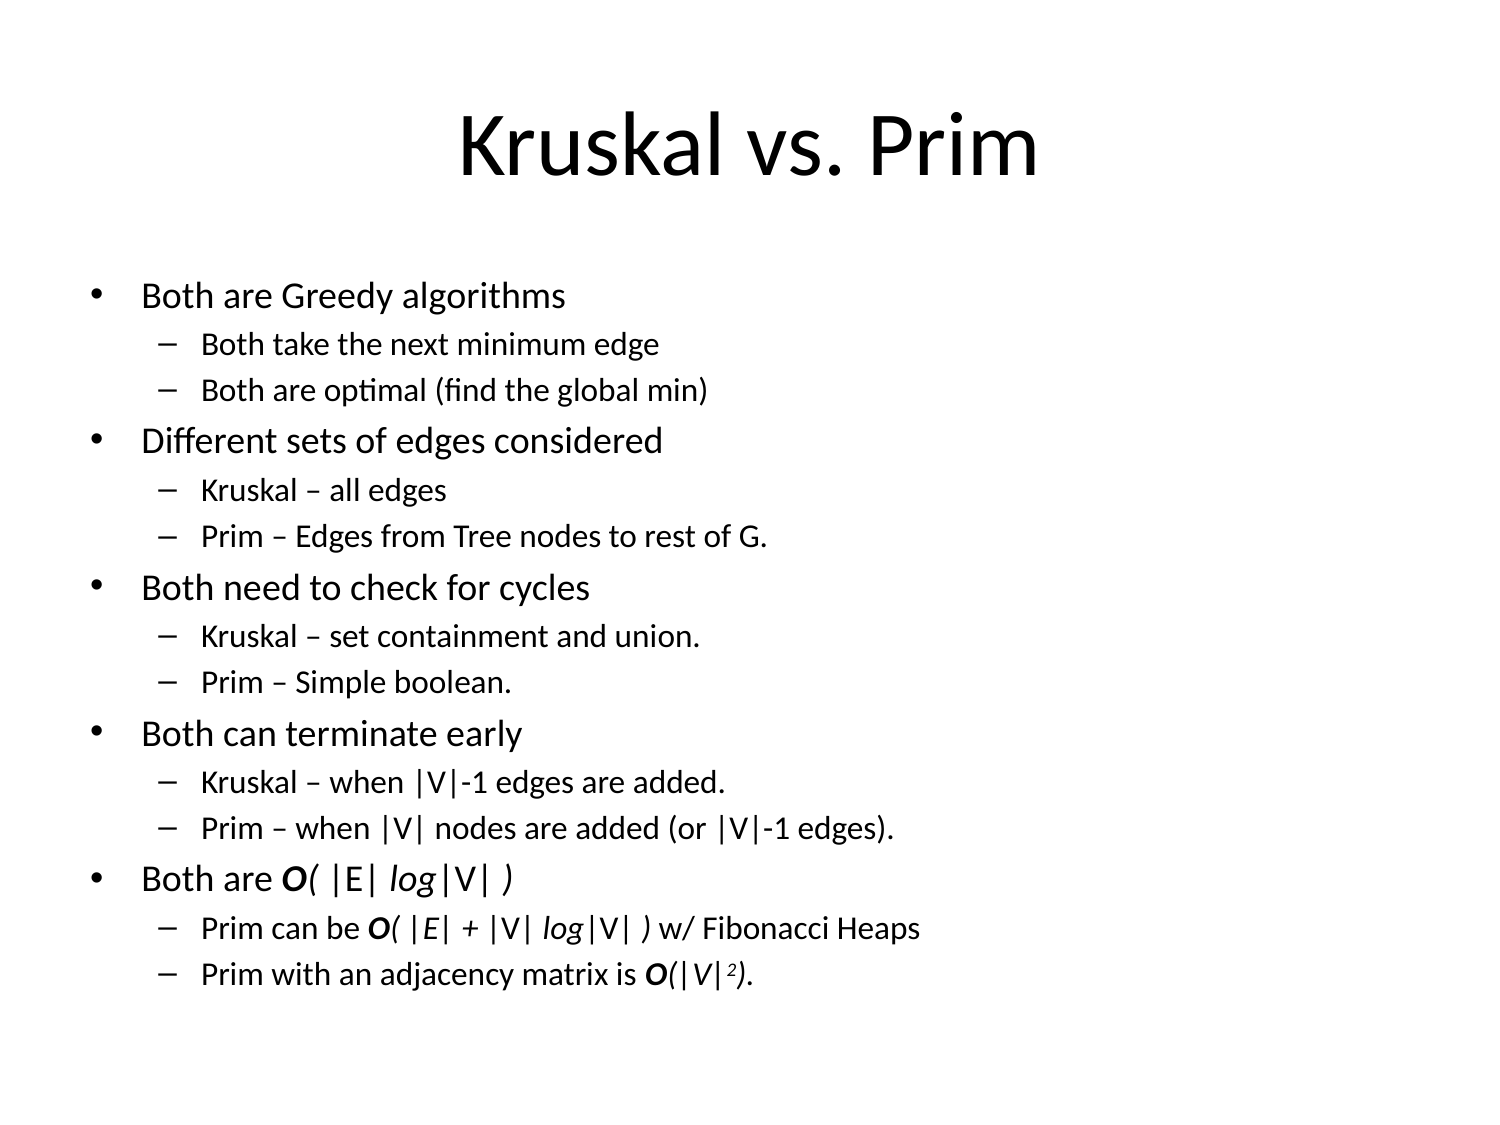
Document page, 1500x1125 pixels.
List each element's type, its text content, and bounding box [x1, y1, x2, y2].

list Both are Greedy algorithms Both take the next minimum edge Both are optimal (find the global min) Different sets of edges considered Kruskal – all edges Prim – Edges from Tree nodes to rest of G. Both need to check for cycles Kruskal – set containment and union. Prim – Simple boolean. Both can terminate early Kruskal – when |V|-1 edges are added. Prim – when |V| nodes are added (or |V|-1 edges). Both are O( |E| log|V| ) Prim can be O( |E| + |V| log|V| ) w/ Fibonacci Heaps Prim with an adjacency matrix is O(|V|2). [75, 262, 1425, 1005]
title Kruskal vs. Prim [75, 45, 1425, 233]
